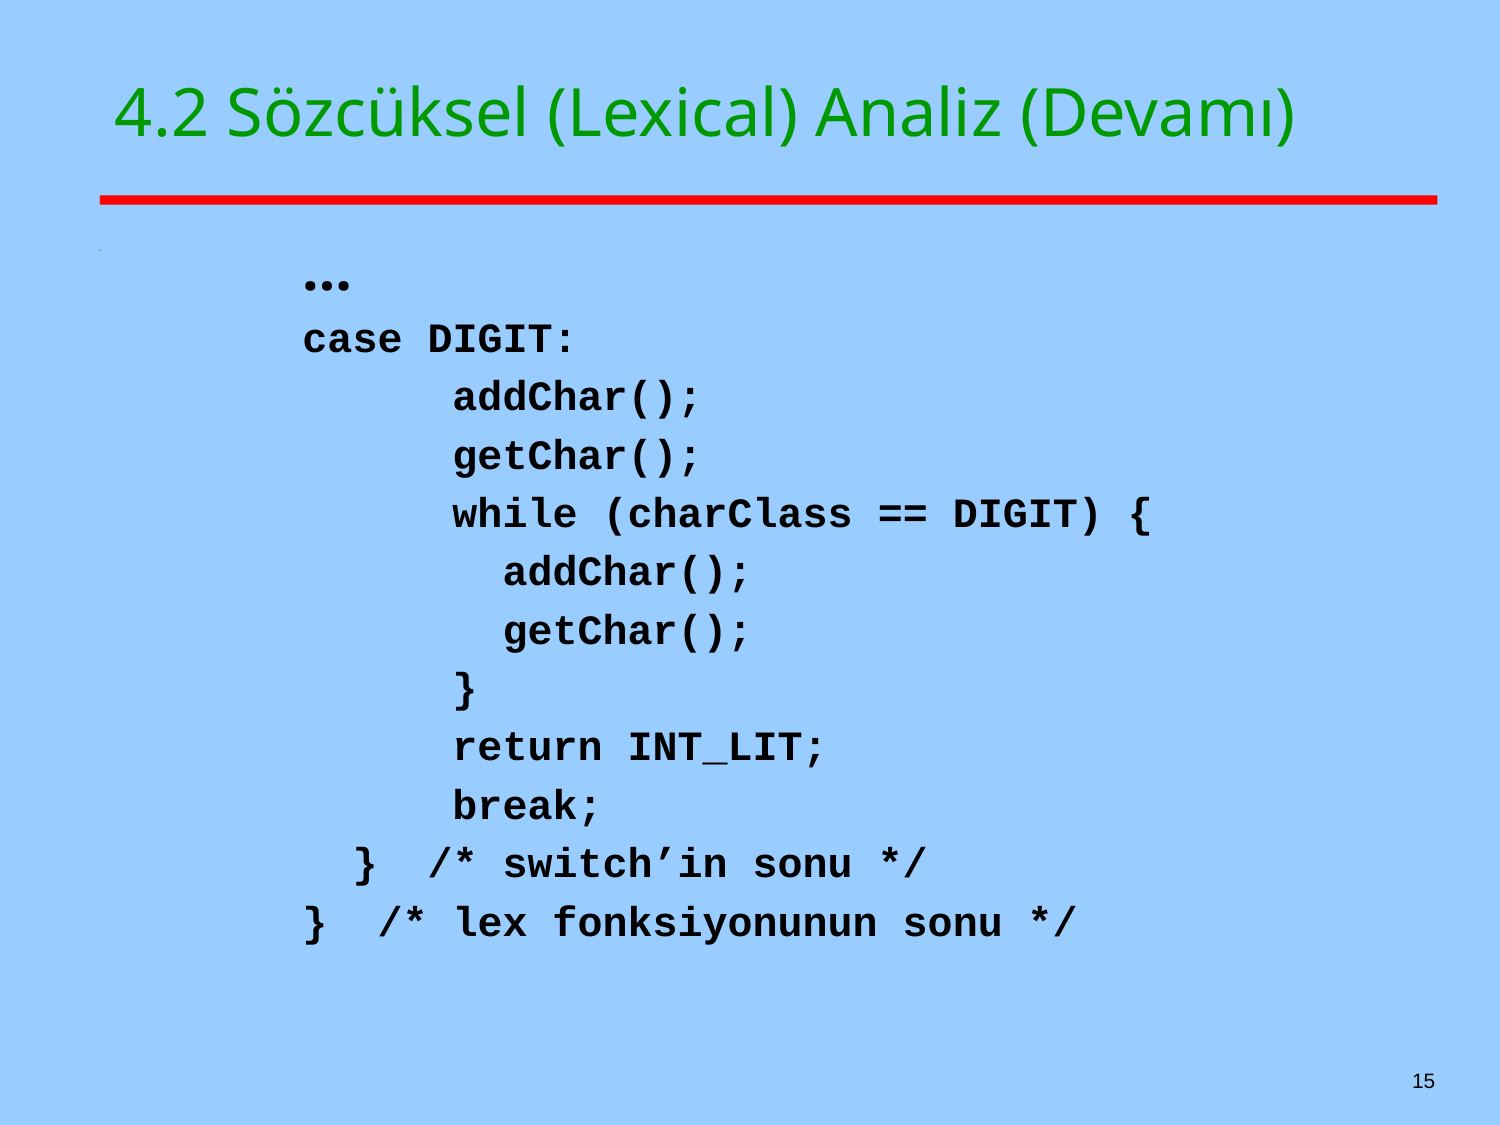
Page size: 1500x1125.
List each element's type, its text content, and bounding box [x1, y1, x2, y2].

list … case DIGIT: addChar(); getChar(); while (charClass == DIGIT) { addChar(); getChar(); } return INT_LIT; break; } /* switch’in sonu */ } /* lex fonksiyonunun sonu */ [287, 224, 1476, 1026]
title 4.2 Sözcüksel (Lexical) Analiz (Devamı) [99, 62, 1438, 251]
slide_number 15 [1137, 1024, 1451, 1101]
